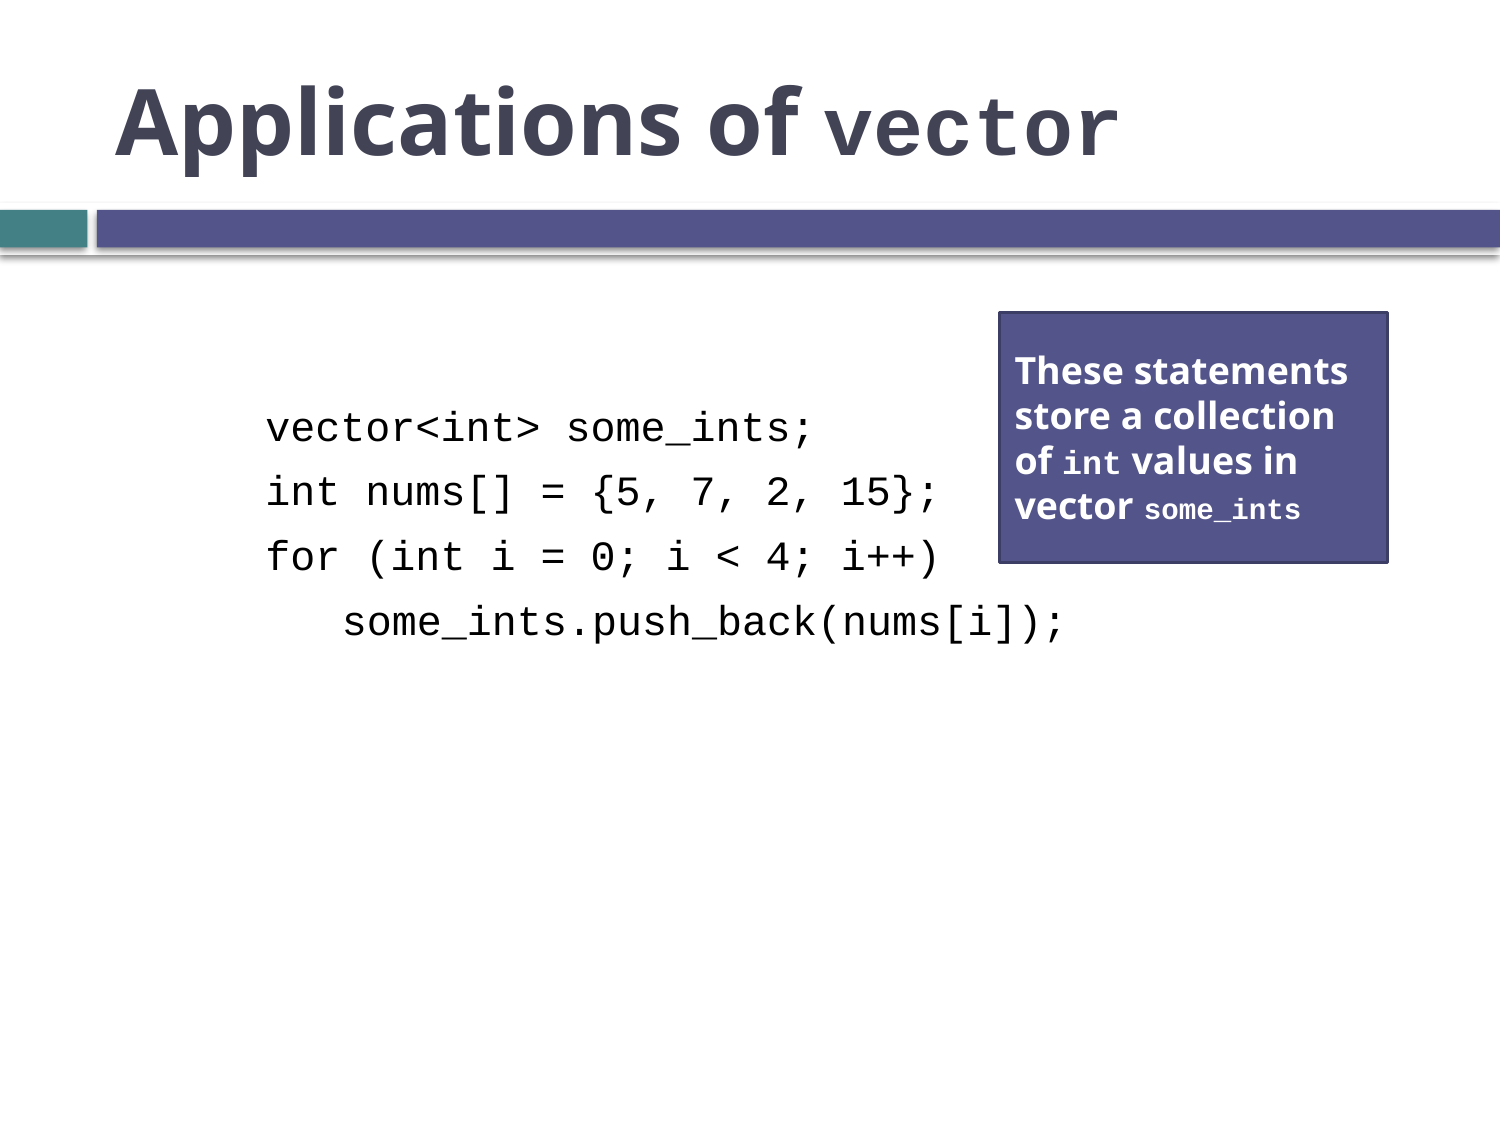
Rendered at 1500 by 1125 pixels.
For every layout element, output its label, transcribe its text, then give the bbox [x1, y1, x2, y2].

text_box These statements store a collection of int values in vector some_ints [998, 311, 1389, 564]
title Applications of vector [100, 37, 1439, 201]
list vector<int> some_ints; int nums[] = {5, 7, 2, 15}; for (int i = 0; i < 4; i++) some_ints.push_back(nums[i]); [100, 262, 1439, 1063]
